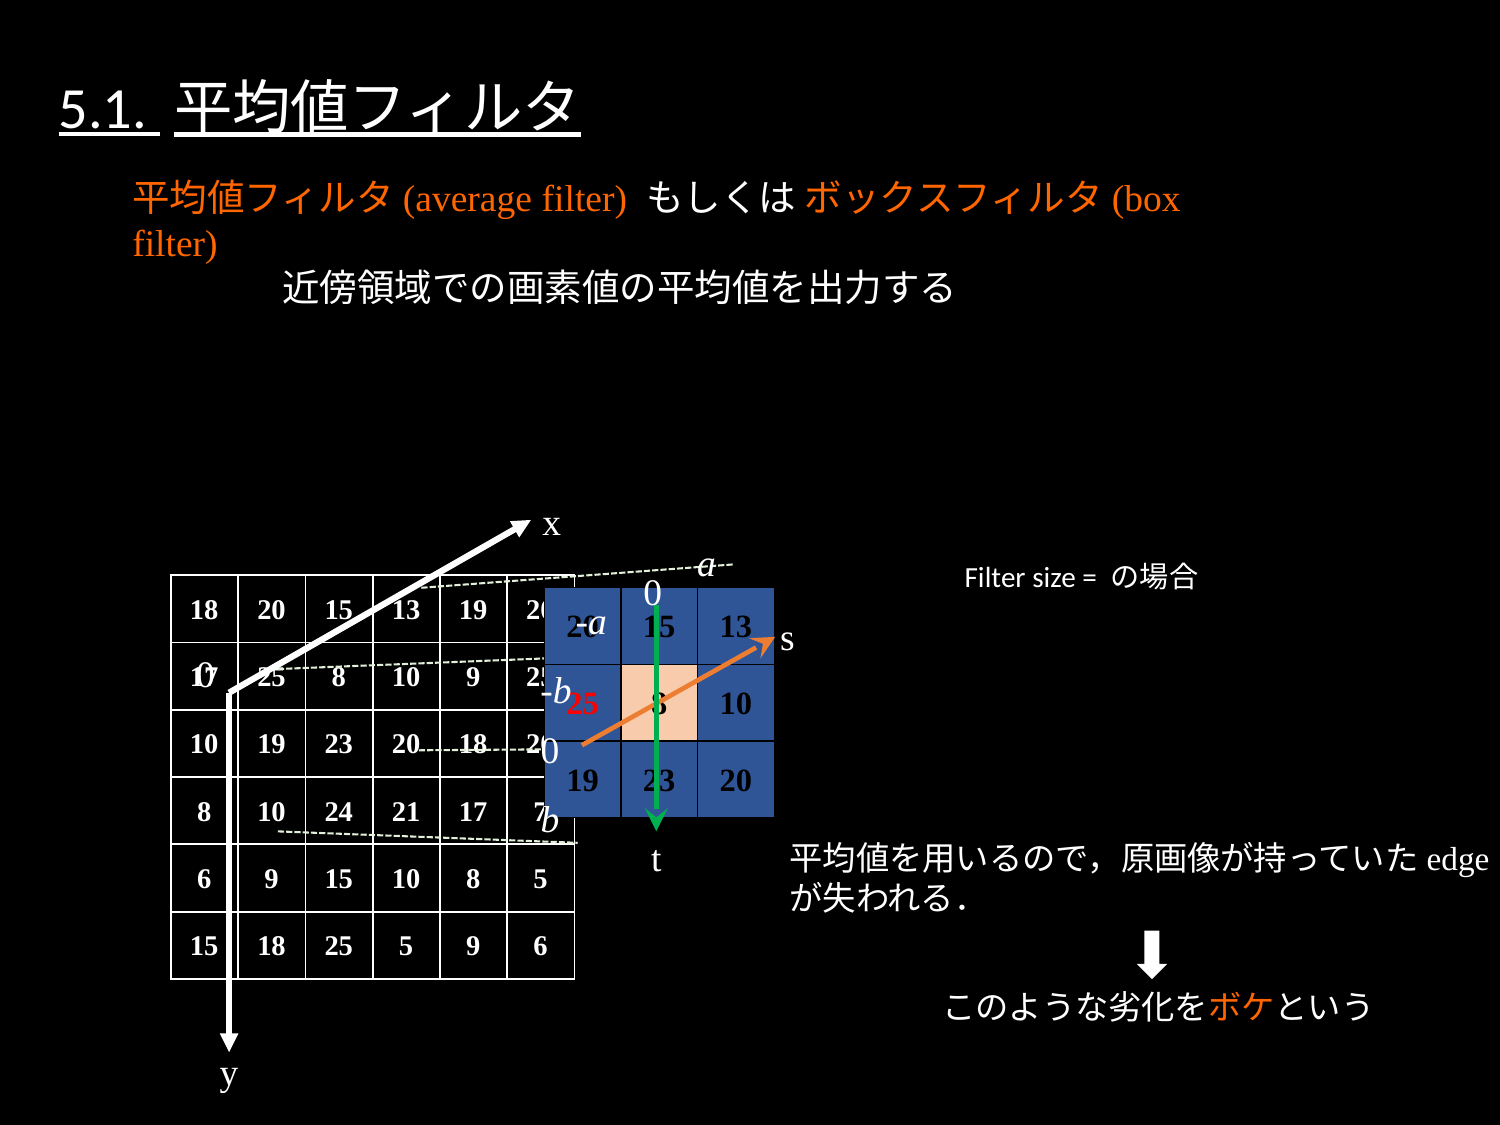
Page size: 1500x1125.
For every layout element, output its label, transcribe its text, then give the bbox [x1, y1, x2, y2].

text_box 5.1. 平均値フィルタ [43, 62, 681, 148]
text_box 平均値を用いるので，原画像が持っていたedgeが失われる． [807, 830, 1500, 925]
text_box このような劣化をボケという [927, 979, 1390, 1034]
text_box [1134, 929, 1170, 979]
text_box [169, 490, 807, 1093]
text_box 平均値フィルタ(average filter) もしくは ボックスフィルタ(box filter) 近傍領域での画素値の平均値を出力する [117, 166, 1276, 317]
